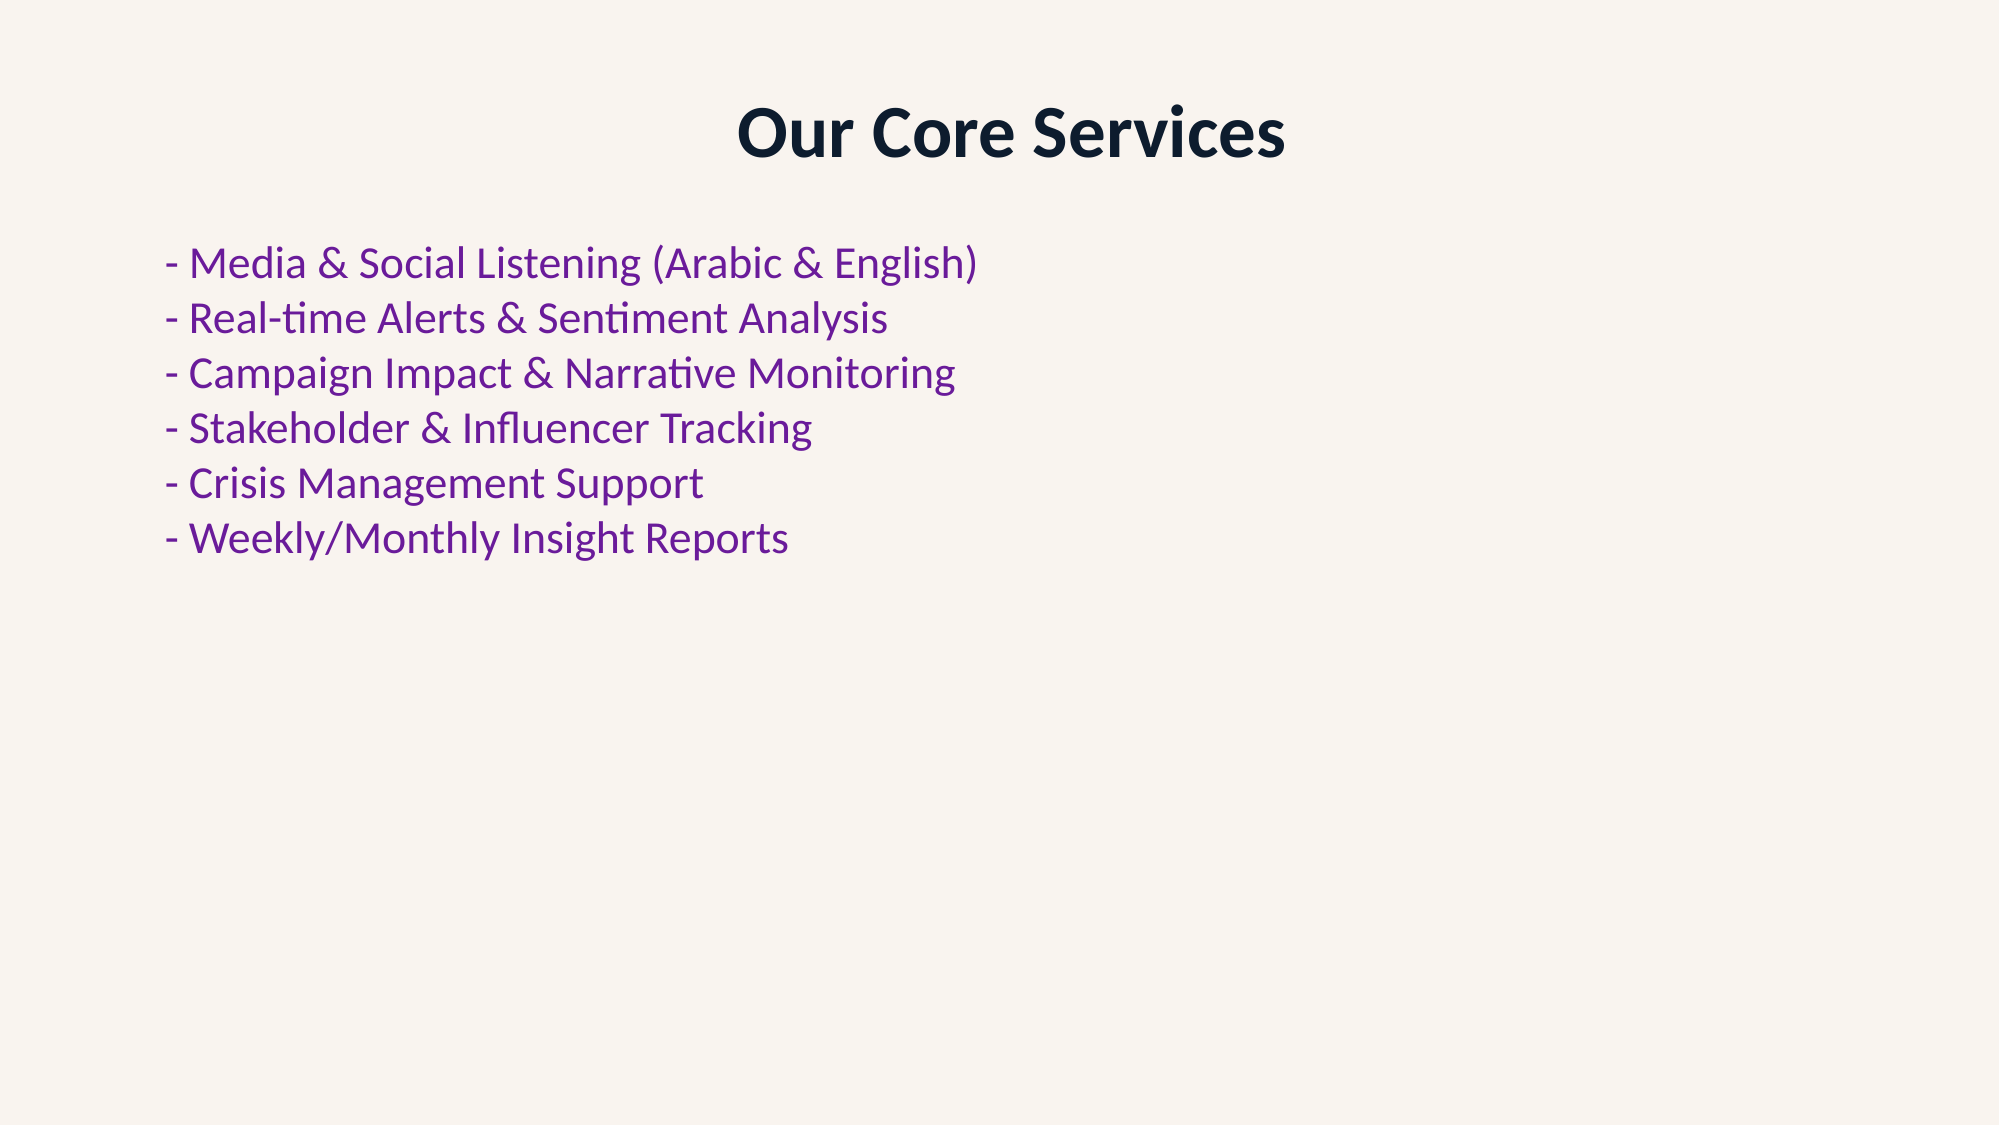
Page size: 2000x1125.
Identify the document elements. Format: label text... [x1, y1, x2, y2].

text_box - Media & Social Listening (Arabic & English) - Real-time Alerts & Sentiment Analysis - Campaign Impact & Narrative Monitoring - Stakeholder & Influencer Tracking - Crisis Management Support - Weekly/Monthly Insight Reports [149, 224, 1875, 570]
text_box Our Core Services [723, 74, 1302, 180]
